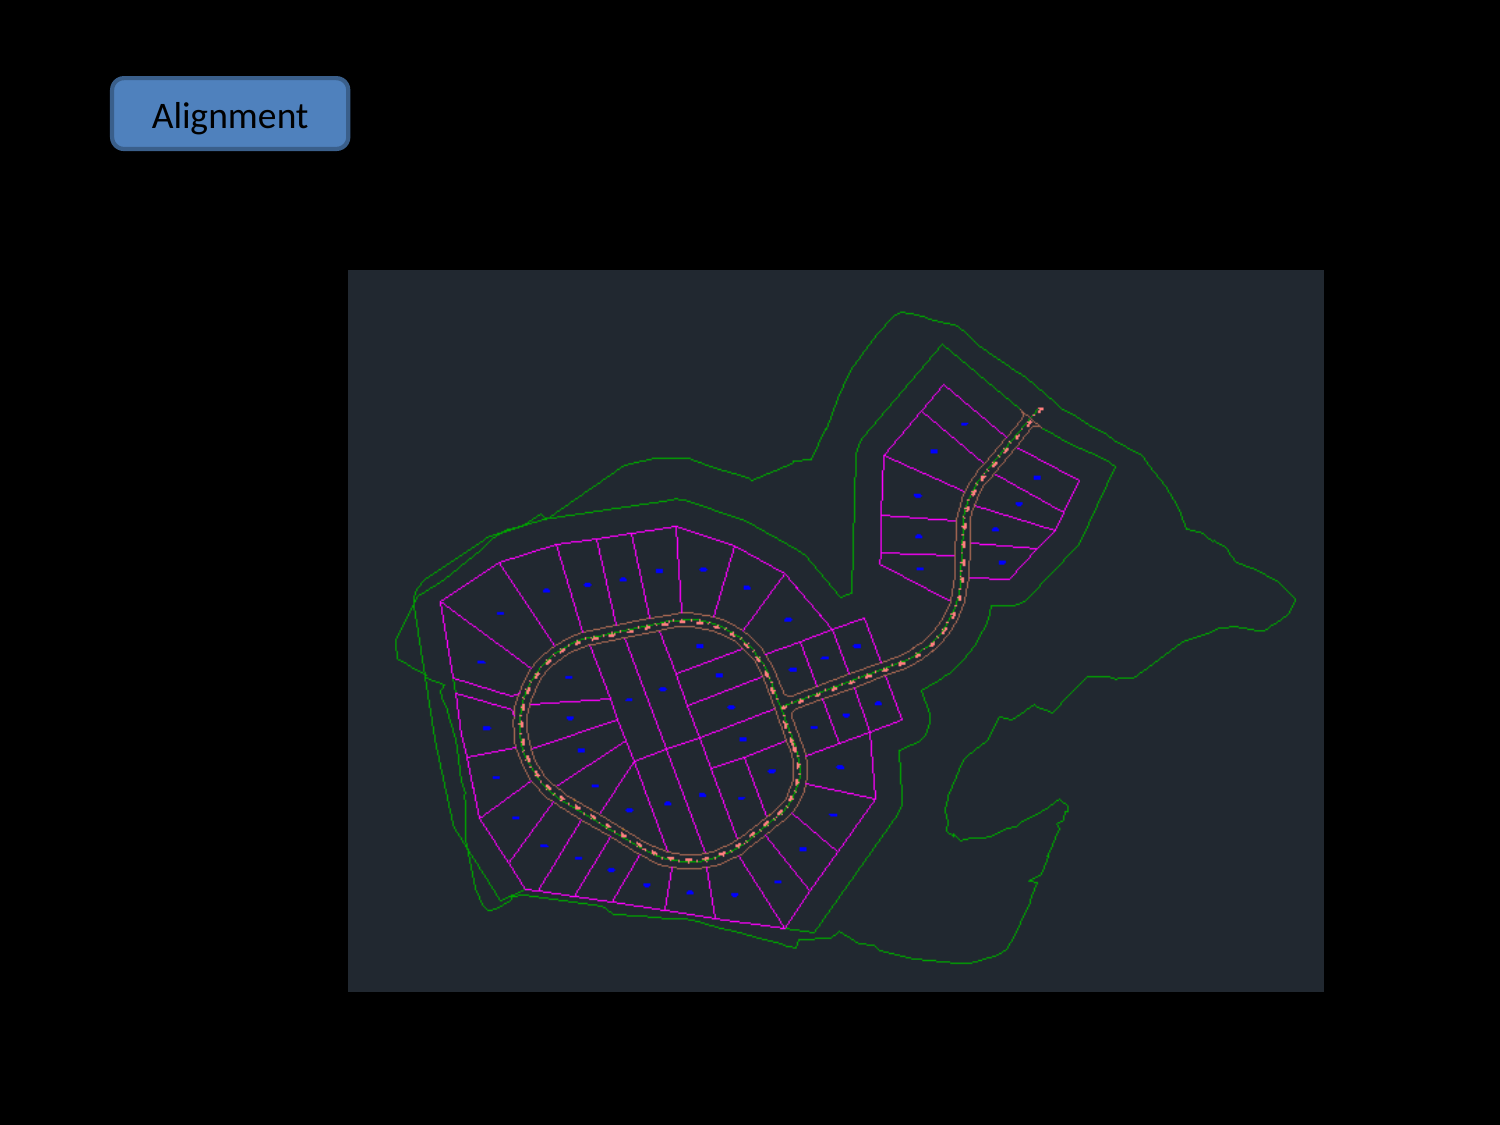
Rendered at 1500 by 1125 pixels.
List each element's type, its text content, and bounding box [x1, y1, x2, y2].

picture [348, 269, 1324, 993]
text_box Alignment [109, 76, 351, 152]
